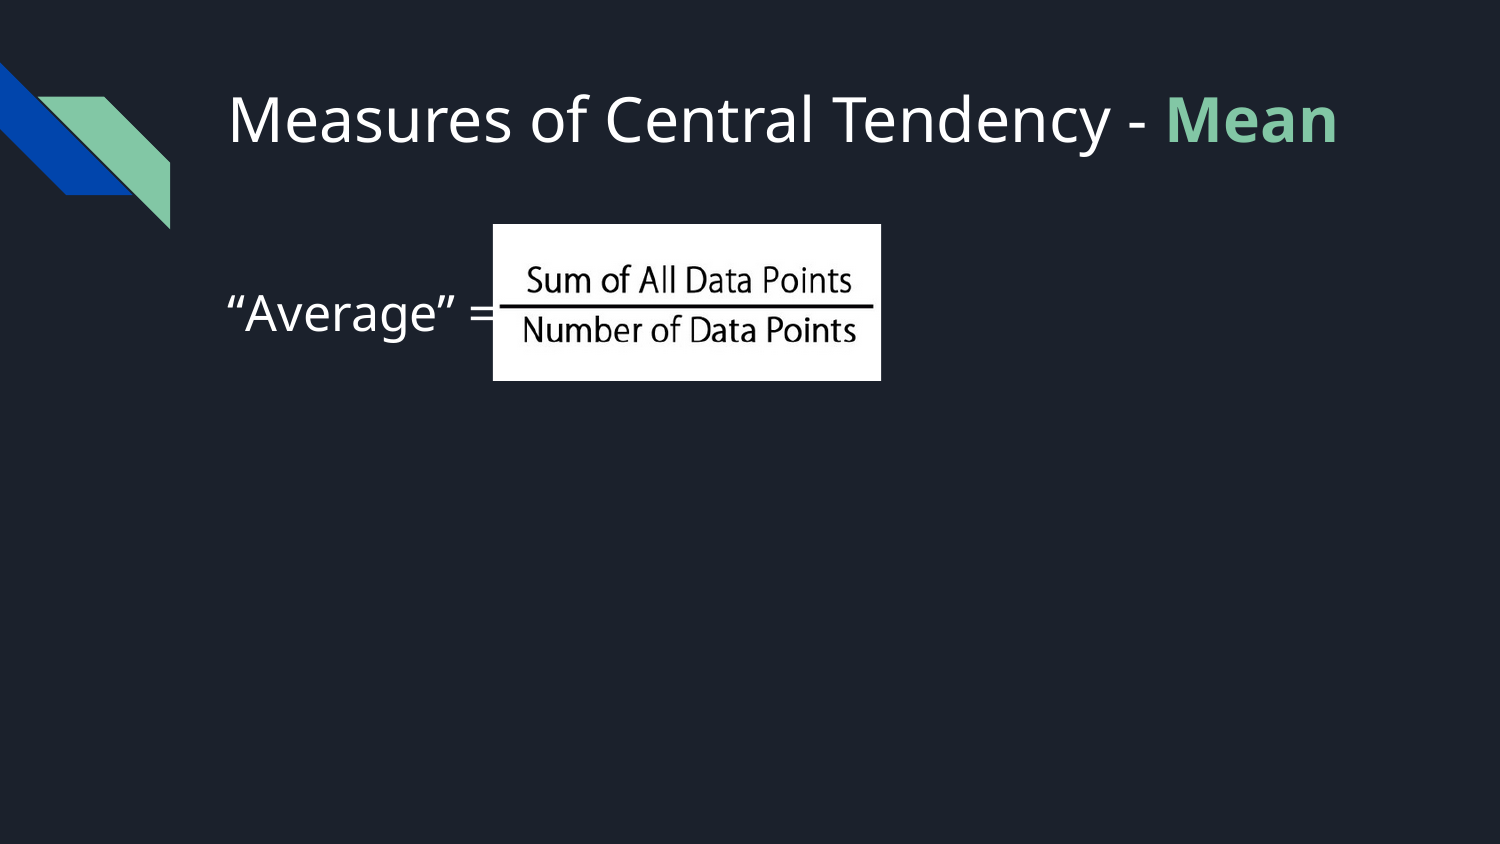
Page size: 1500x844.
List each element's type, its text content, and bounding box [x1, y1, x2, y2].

list “Average” = [212, 257, 1368, 735]
title Measures of Central Tendency - Mean [212, 64, 1368, 215]
picture [492, 224, 882, 381]
